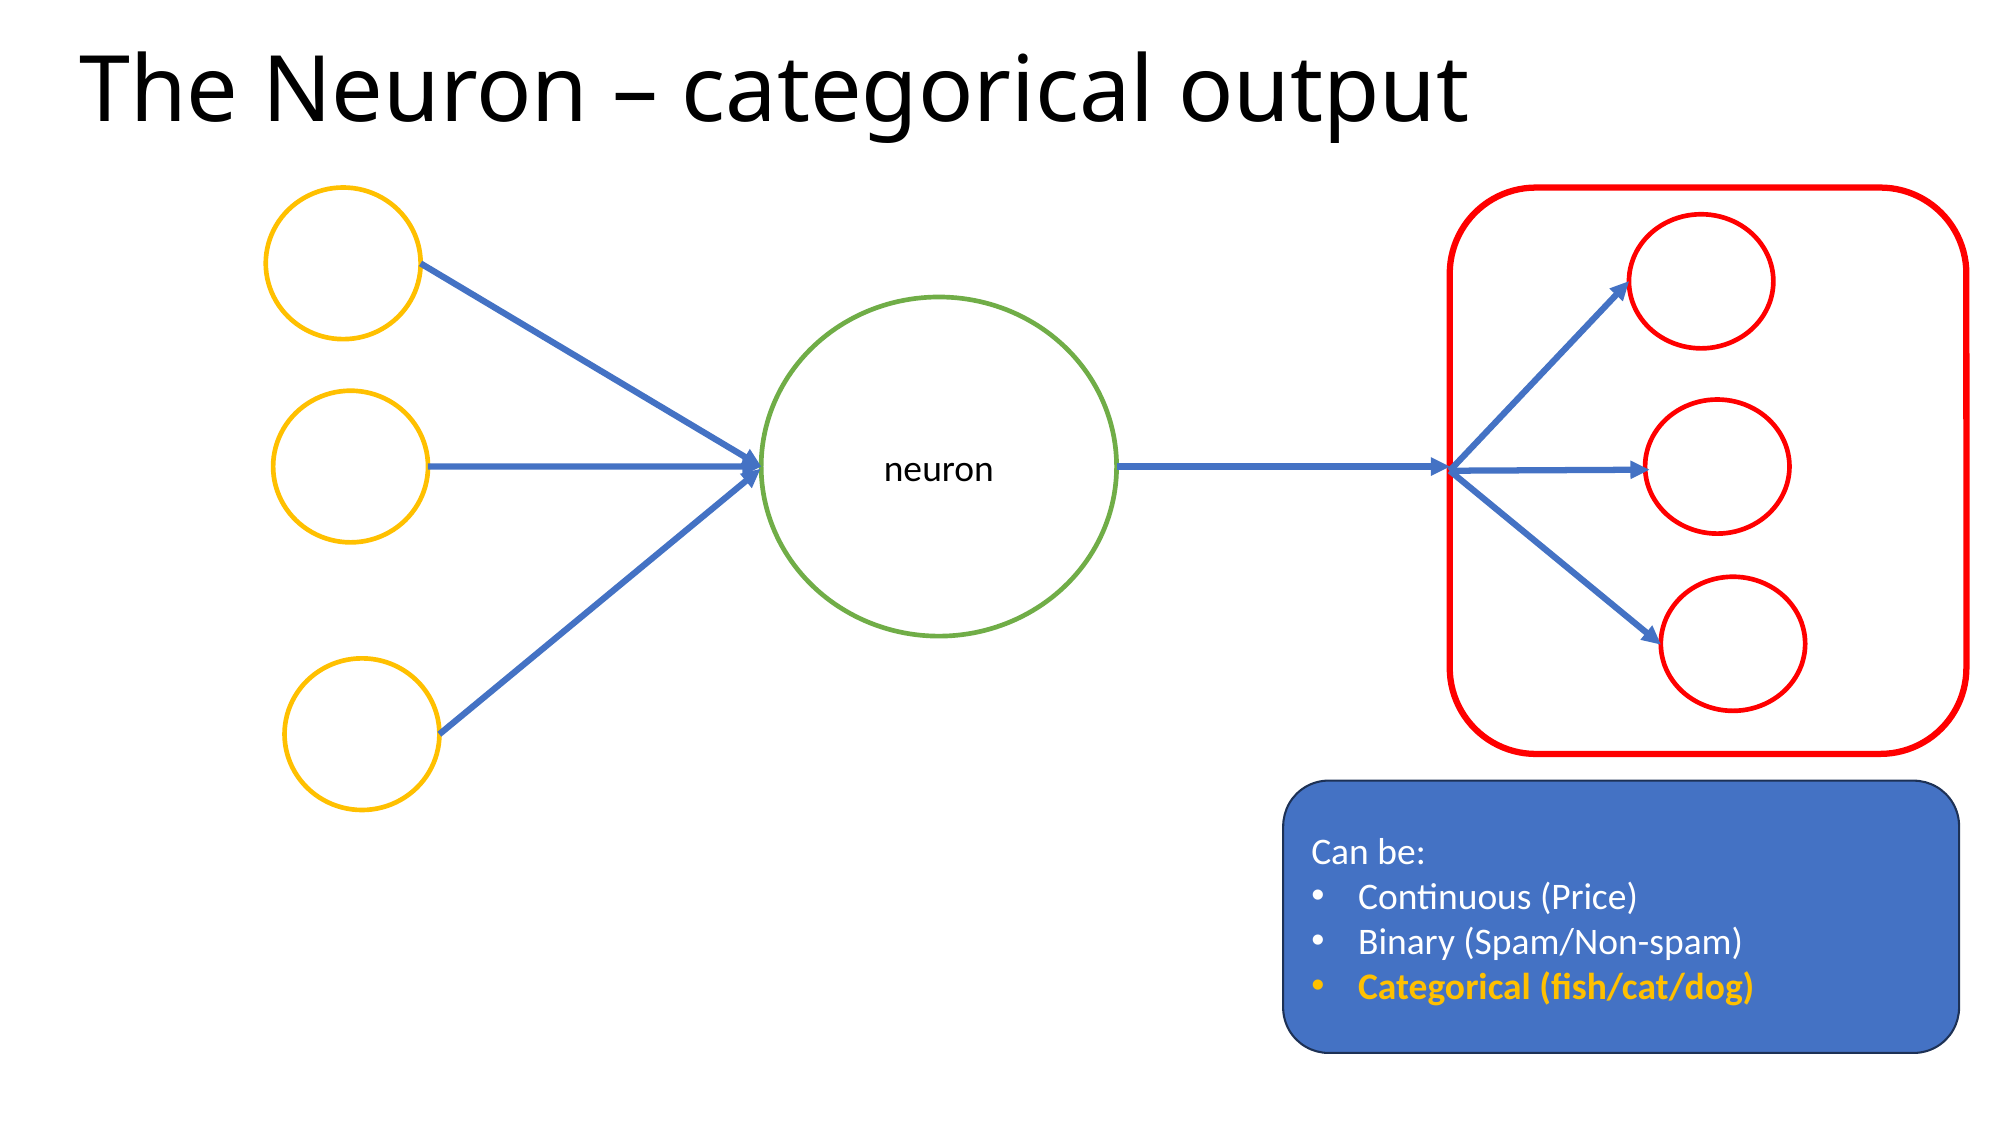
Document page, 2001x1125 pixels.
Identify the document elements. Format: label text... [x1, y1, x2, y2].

text_box Can be: Continuous (Price) Binary (Spam/Non-spam) Categorical (fish/cat/dog) [1282, 779, 1961, 1054]
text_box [1449, 470, 1661, 645]
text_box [439, 468, 761, 735]
text_box [1448, 186, 1968, 755]
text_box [1449, 281, 1629, 469]
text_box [420, 263, 762, 467]
text_box The Neuron – categorical output [64, 34, 1790, 252]
text_box neuron [761, 295, 1118, 638]
